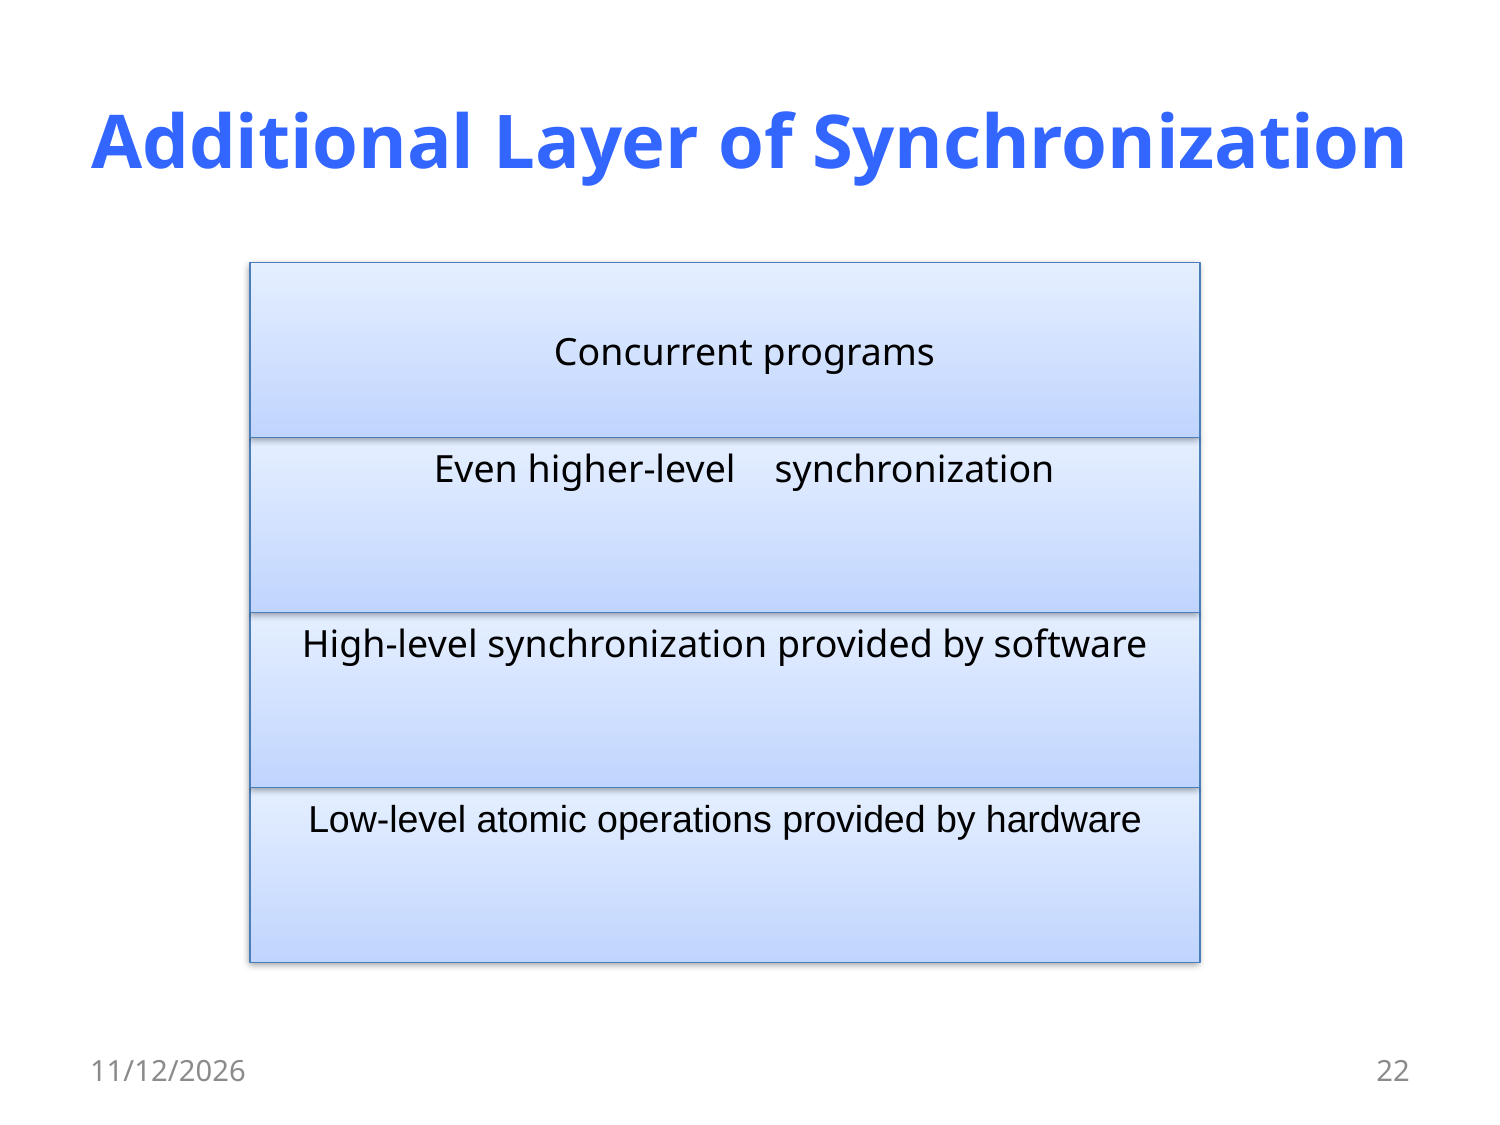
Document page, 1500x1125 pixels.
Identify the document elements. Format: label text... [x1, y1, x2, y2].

text_box High-level synchronization provided by software [249, 618, 1201, 788]
text_box Low-level atomic operations provided by hardware [249, 793, 1201, 963]
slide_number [75, 1042, 425, 1103]
slide_number 22 [1074, 1042, 1425, 1103]
title Additional Layer of Synchronization [75, 45, 1425, 233]
text_box Concurrent programs [249, 262, 1201, 438]
text_box Even higher-level synchronization [249, 443, 1201, 613]
